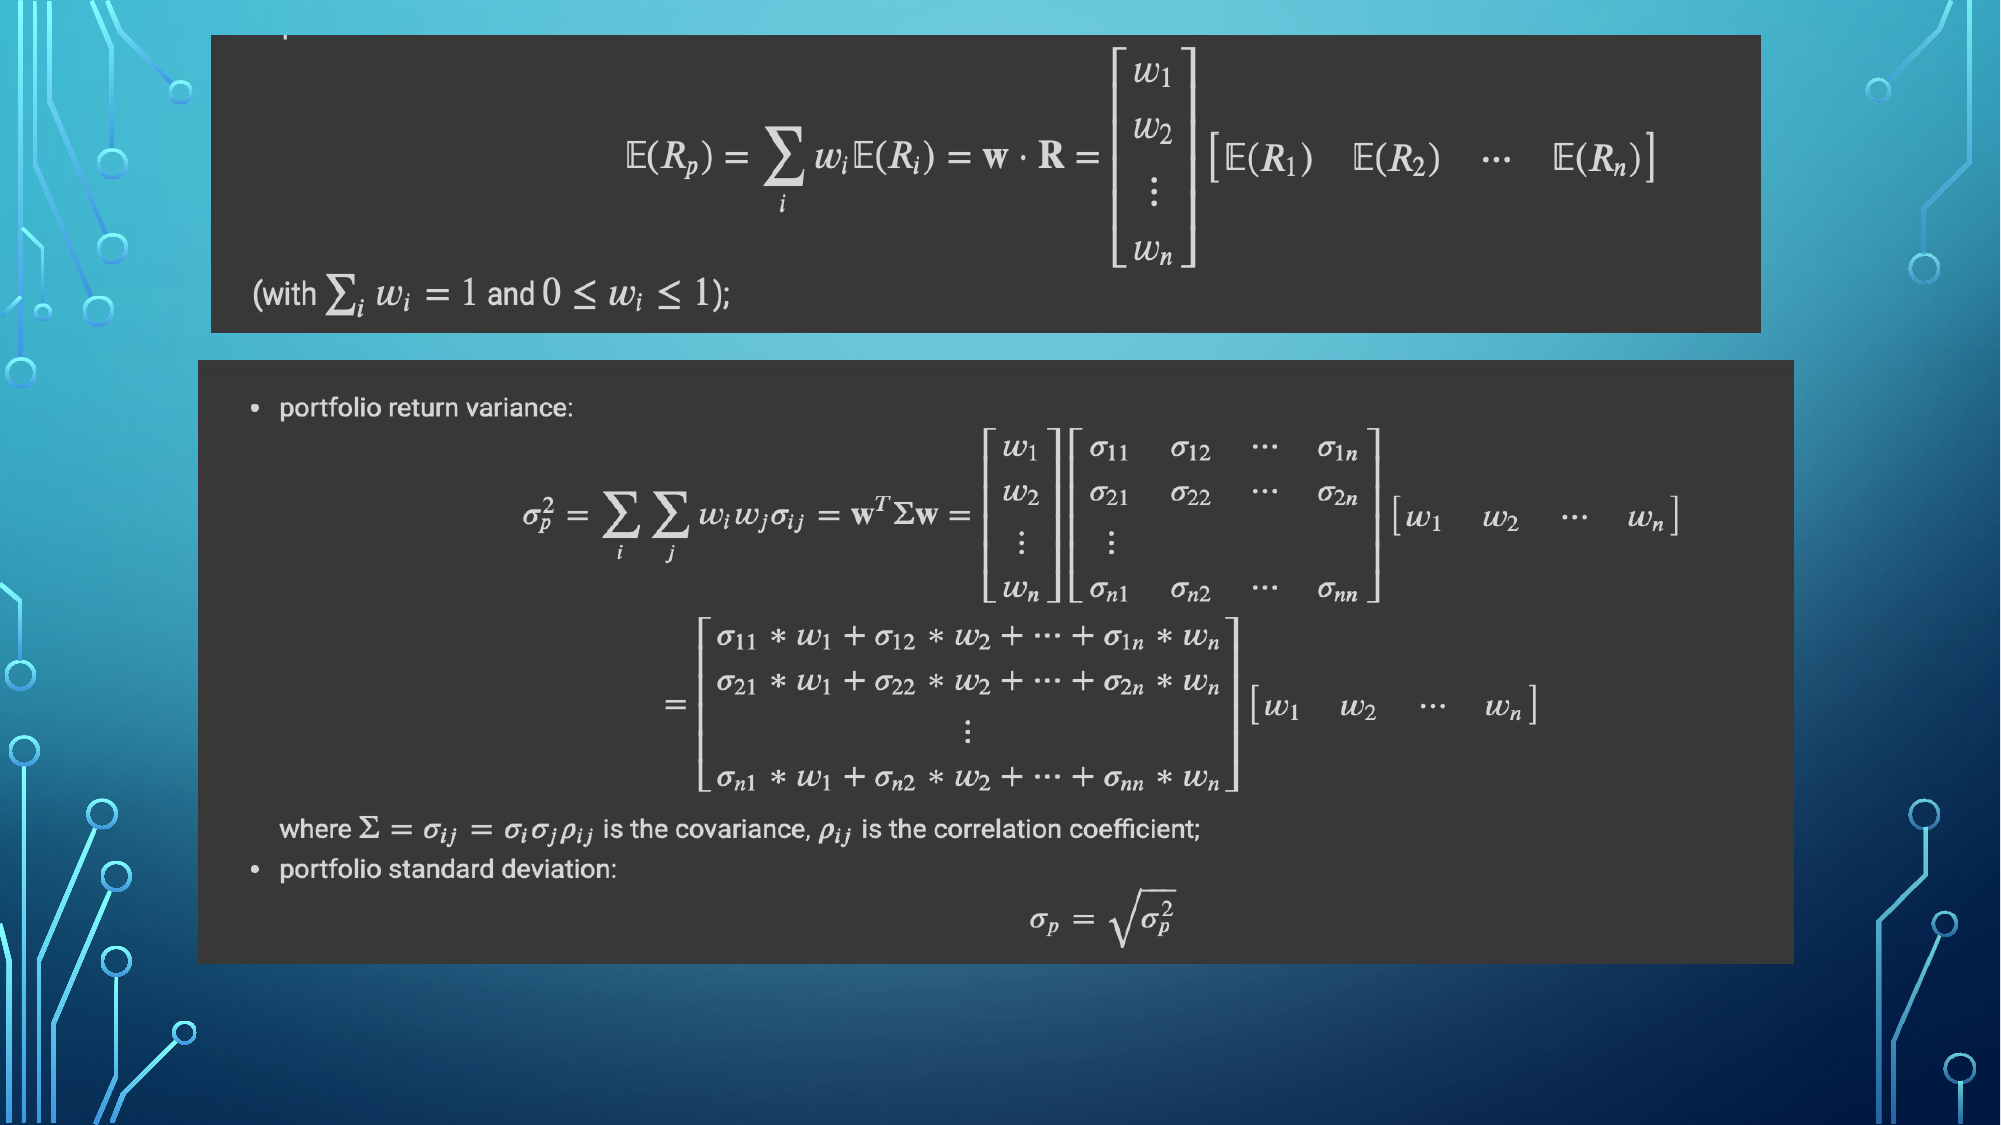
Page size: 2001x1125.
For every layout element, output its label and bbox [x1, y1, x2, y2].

picture [197, 360, 1794, 964]
list [211, 34, 1761, 333]
